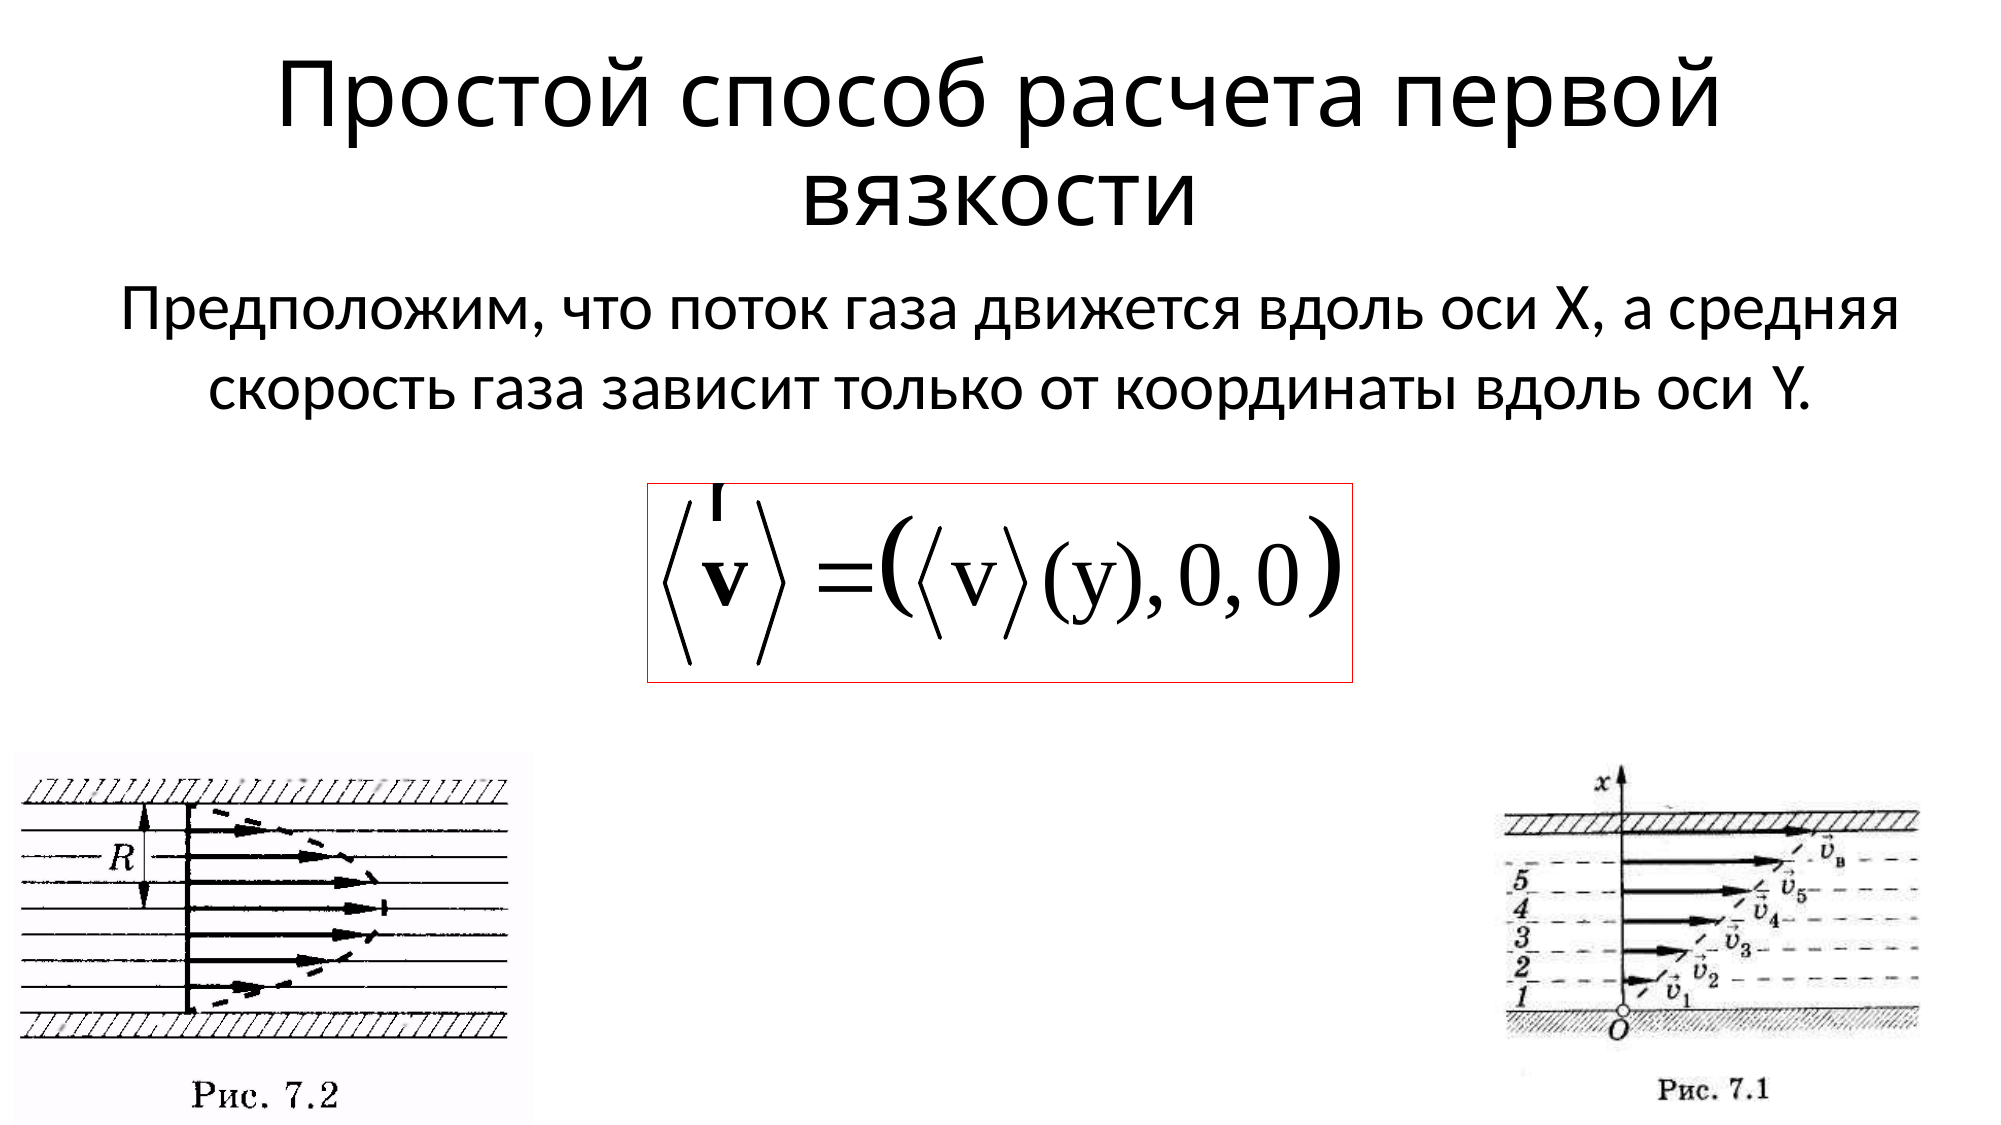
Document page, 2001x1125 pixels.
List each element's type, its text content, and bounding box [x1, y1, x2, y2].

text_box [647, 483, 1353, 683]
picture [1494, 751, 1925, 1108]
picture [13, 751, 534, 1125]
title Простой способ расчета первой вязкости [137, 37, 1863, 255]
text_box Предположим, что поток газа движется вдоль оси X, а средняя скорость газа зависит только от координаты вдоль оси Y. [86, 255, 1936, 430]
